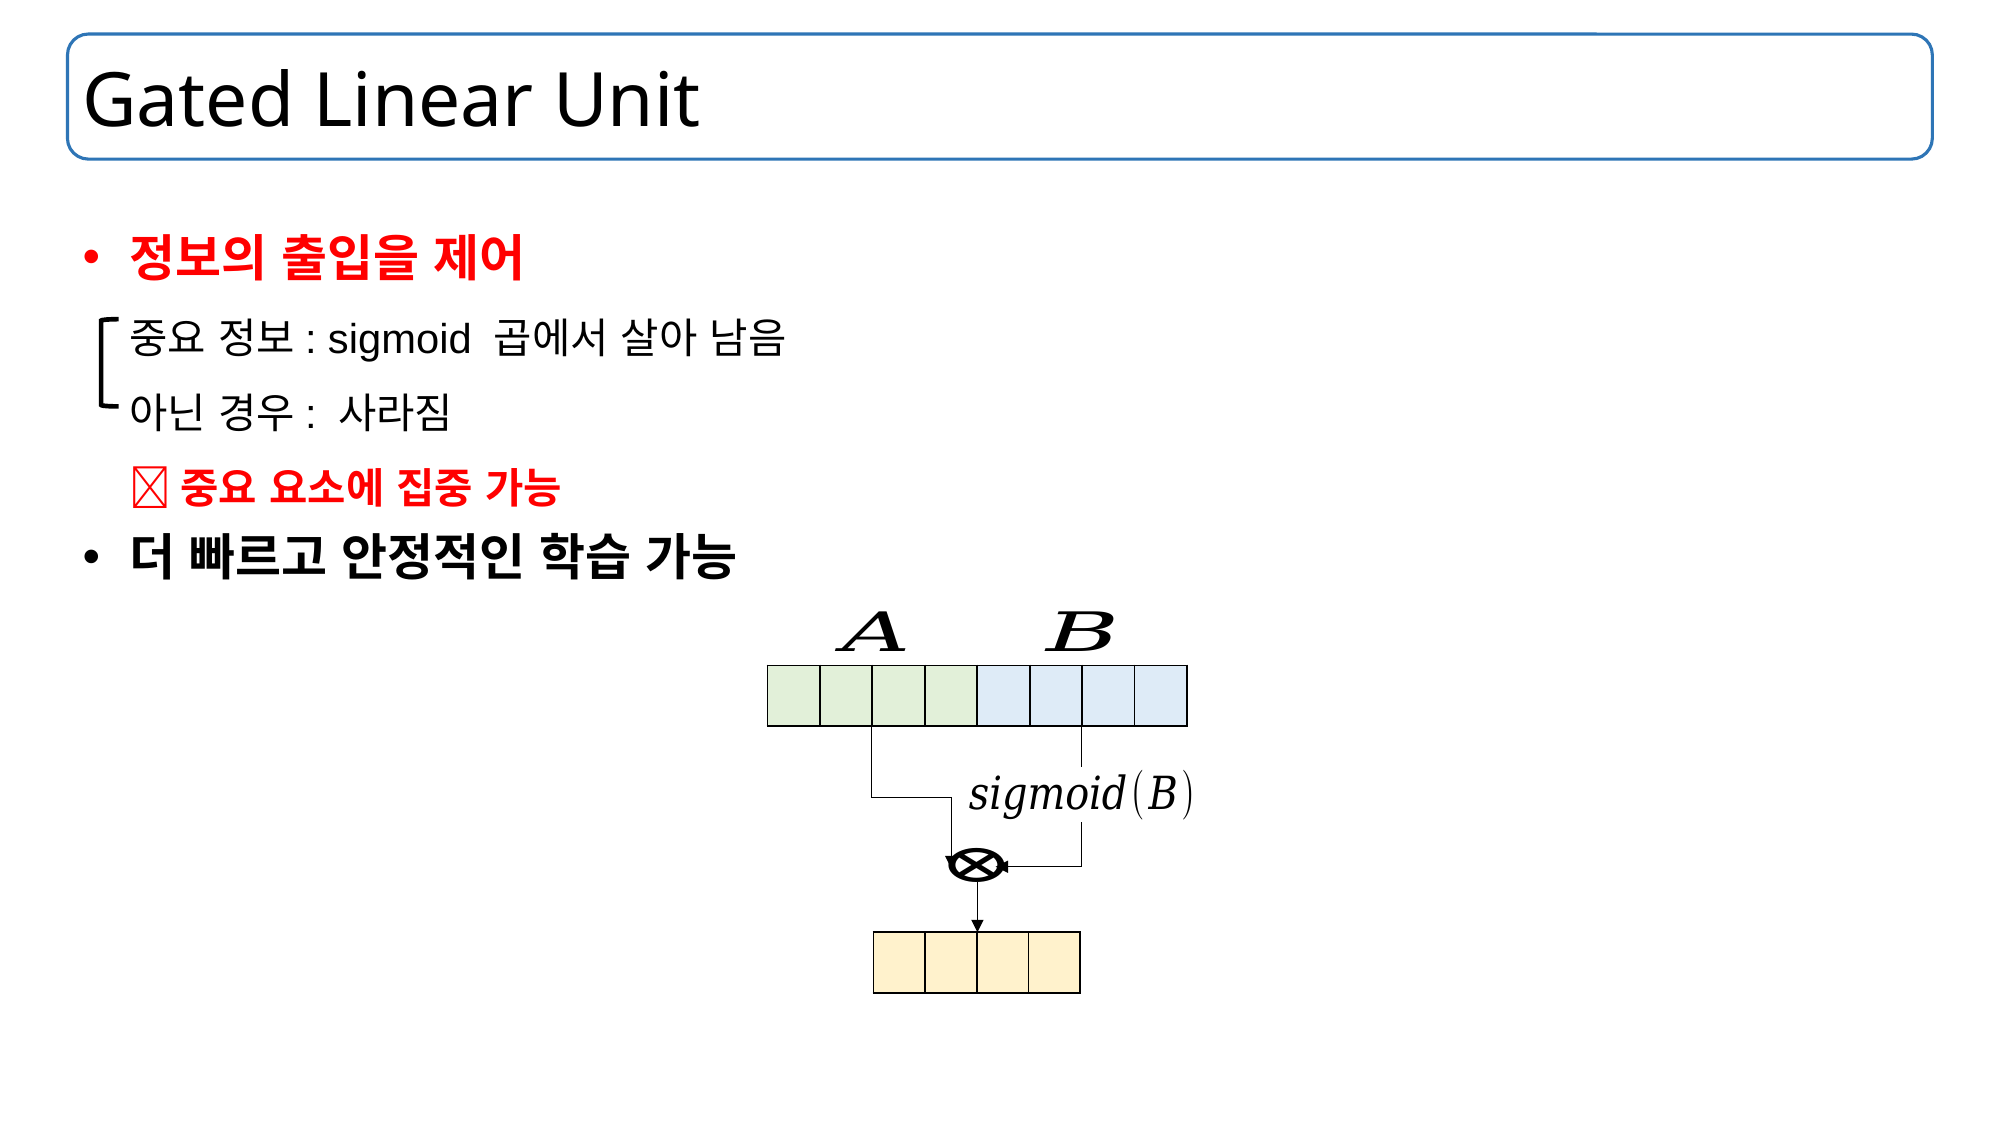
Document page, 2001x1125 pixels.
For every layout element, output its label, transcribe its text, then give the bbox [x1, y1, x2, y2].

table_header [926, 666, 976, 725]
title Gated Linear Unit [67, 34, 1933, 160]
table_header [1135, 666, 1186, 725]
list 정보의 출입을 제어 중요 정보: sigmoid 곱에서 살아 남음 아닌 경우: 사라짐  중요 요소에 집중 가능 더 빠르고 안정적인 학습 가능 [67, 189, 1933, 1019]
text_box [995, 725, 1167, 867]
table_header [1031, 666, 1081, 725]
table_header [1029, 933, 1079, 992]
table_header [926, 933, 976, 992]
table_header [978, 933, 1028, 992]
table_header [978, 666, 1029, 725]
table_header [821, 666, 871, 725]
table_header [874, 933, 924, 992]
table_header [768, 666, 819, 725]
text_box [100, 318, 119, 407]
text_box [840, 757, 983, 838]
table_header [873, 666, 924, 725]
table_header [1083, 666, 1134, 725]
